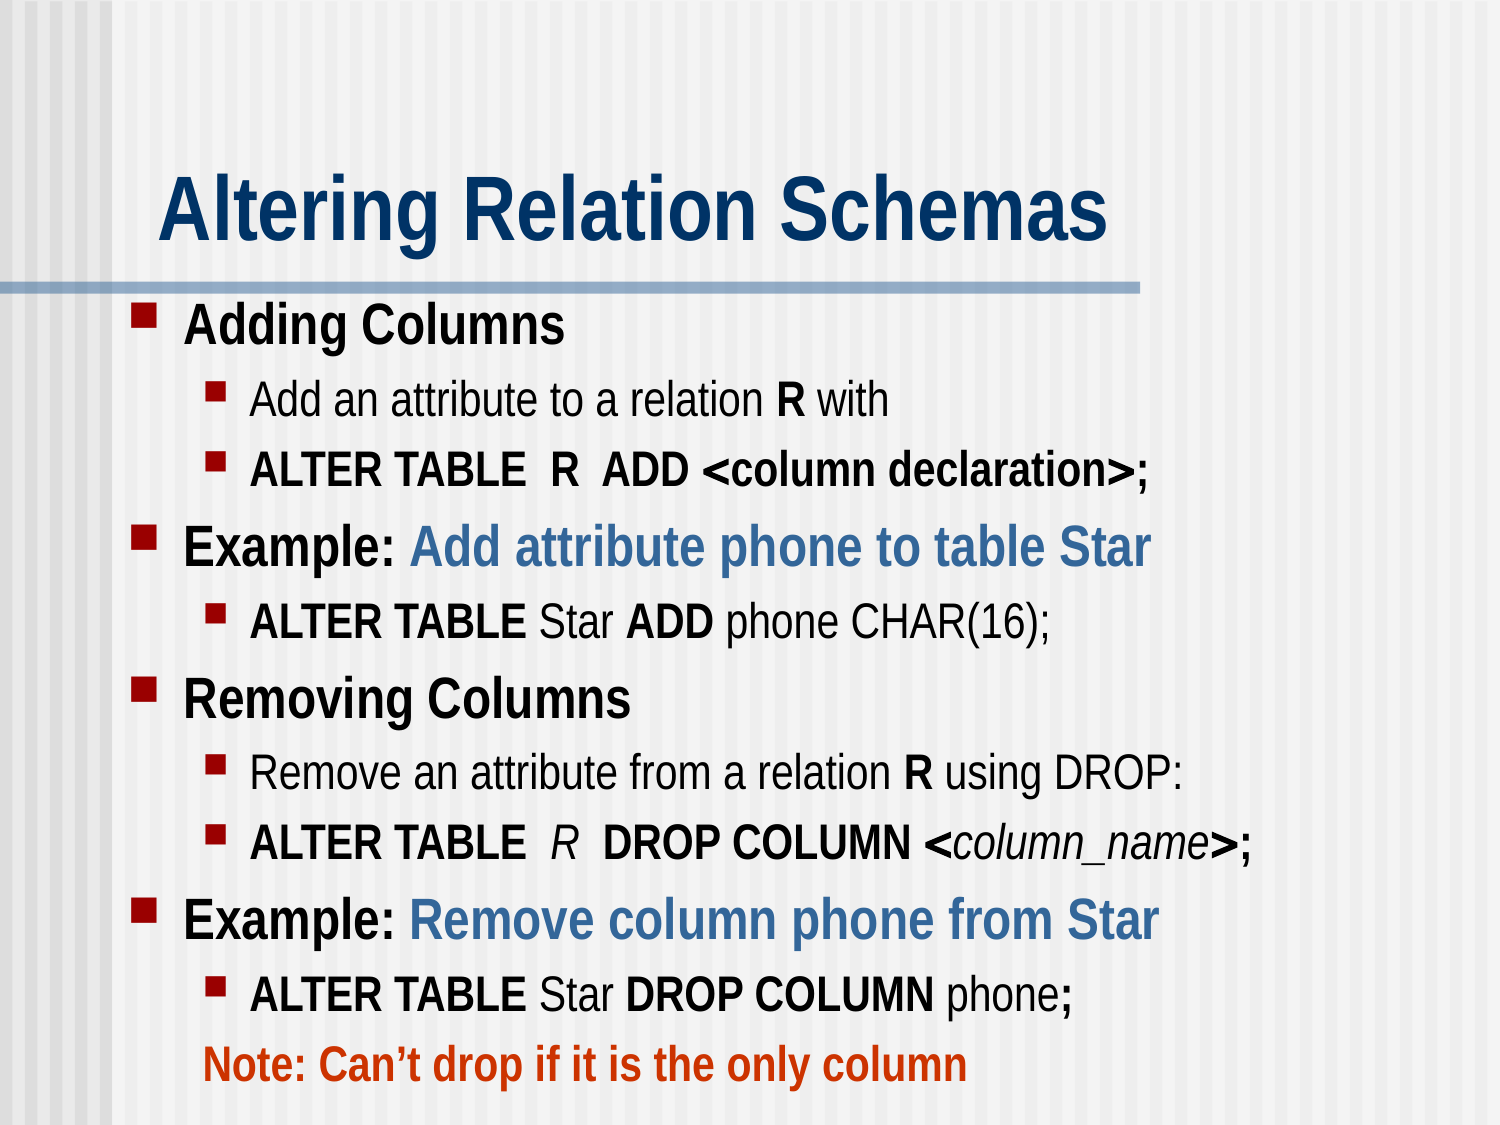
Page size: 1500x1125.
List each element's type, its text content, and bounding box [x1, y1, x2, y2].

title Altering Relation Schemas [142, 141, 1482, 267]
list Adding Columns Add an attribute to a relation R with ALTER TABLE R ADD column declaration; Example: Add attribute phone to table Star ALTER TABLE Star ADD phone CHAR(16); Removing Columns Remove an attribute from a relation R using DROP: ALTER TABLE R DROP COLUMN column_name; Example: Remove column phone from Star ALTER TABLE Star DROP COLUMN phone; Note: Can’t drop if it is the only column [112, 278, 1500, 1125]
